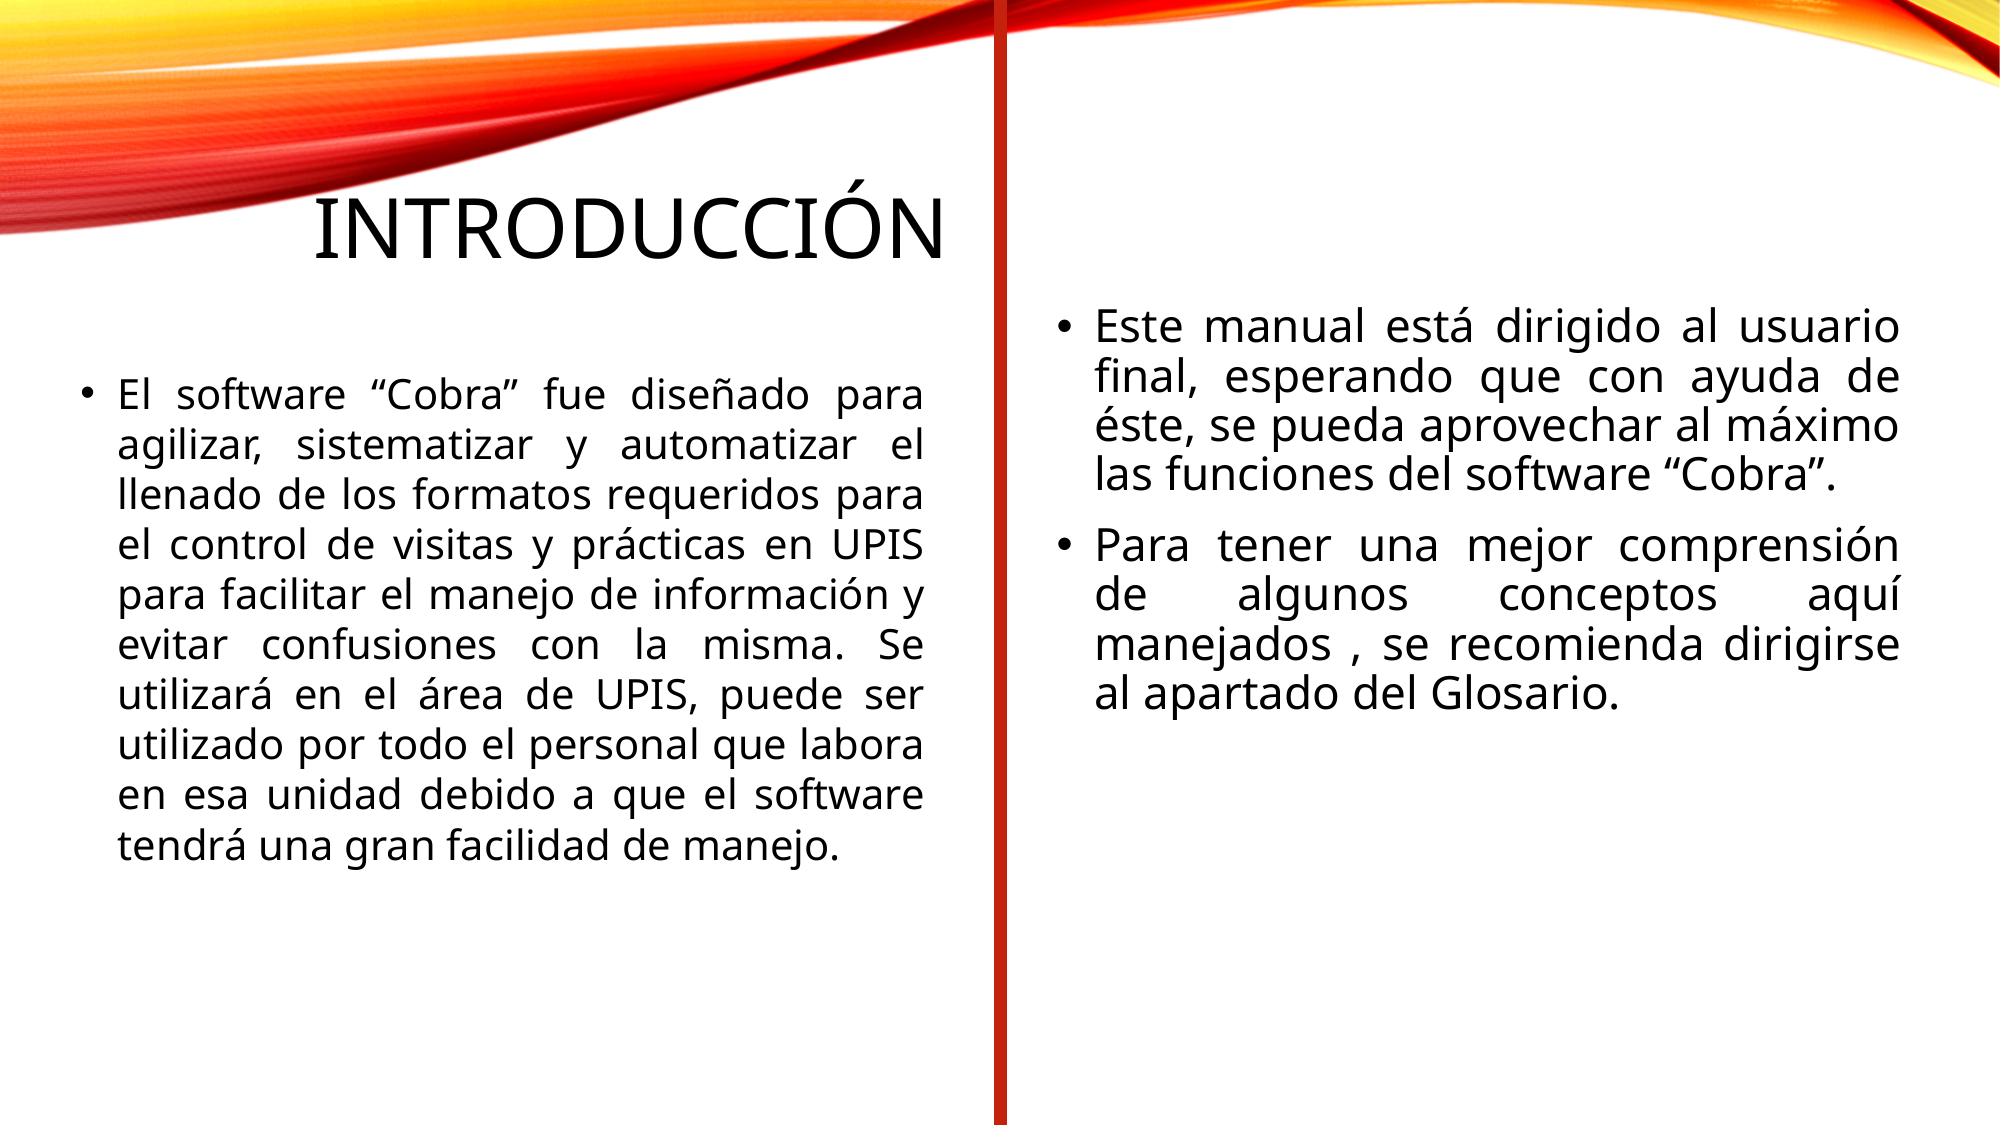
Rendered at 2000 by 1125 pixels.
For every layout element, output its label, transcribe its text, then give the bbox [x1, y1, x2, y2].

list El software “Cobra” fue diseñado para agilizar, sistematizar y automatizar el llenado de los formatos requeridos para el control de visitas y prácticas en UPIS para facilitar el manejo de información y evitar confusiones con la misma. Se utilizará en el área de UPIS, puede ser utilizado por todo el personal que labora en esa unidad debido a que el software tendrá una gran facilidad de manejo. [65, 360, 941, 1021]
picture [1007, 0, 2000, 237]
list Este manual está dirigido al usuario final, esperando que con ayuda de éste, se pueda aprovechar al máximo las funciones del software “Cobra”. Para tener una mejor comprensión de algunos conceptos aquí manejados , se recomienda dirigirse al apartado del Glosario. [1041, 295, 1917, 956]
picture [0, 0, 994, 237]
title introducción [188, 125, 965, 338]
